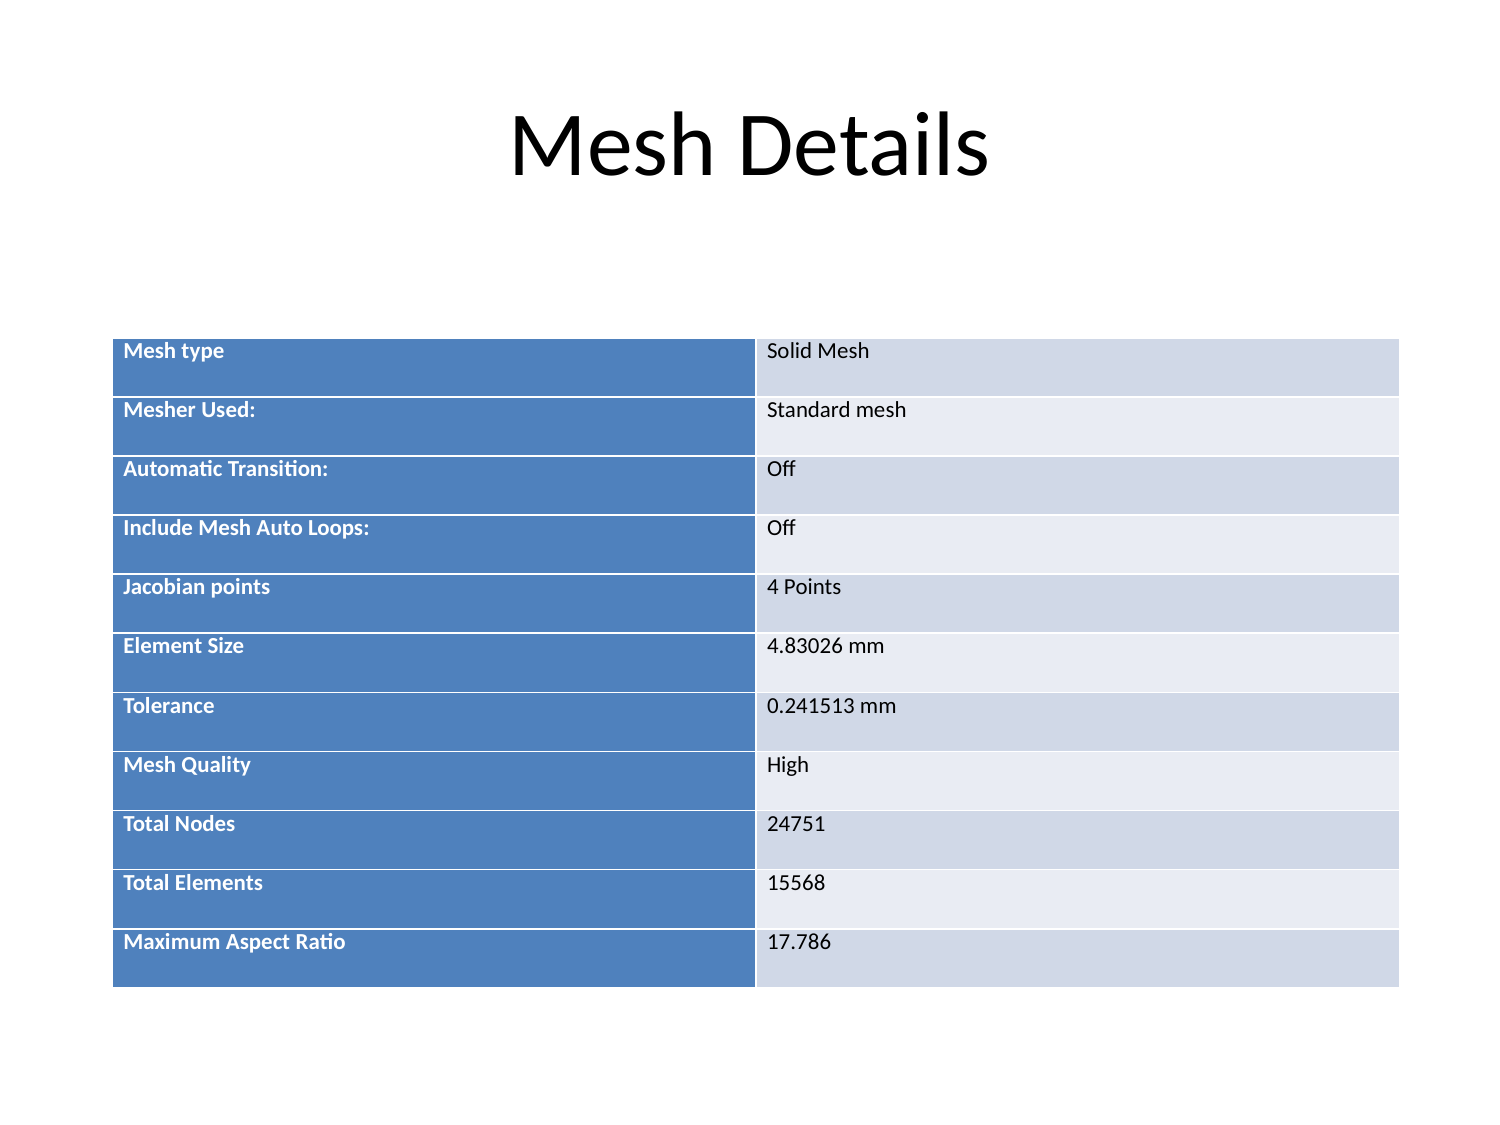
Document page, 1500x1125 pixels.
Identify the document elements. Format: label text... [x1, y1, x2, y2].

table_cell Mesh Quality [113, 752, 755, 810]
table_cell Element Size [113, 634, 755, 692]
table_cell Off [757, 457, 1399, 514]
table_cell 4 Points [757, 575, 1399, 632]
table_cell 17.786 [757, 930, 1399, 987]
table_cell Total Nodes [113, 811, 755, 869]
table_cell Standard mesh [757, 398, 1399, 455]
title Mesh Details [75, 45, 1425, 233]
table_cell Automatic Transition: [113, 457, 755, 514]
table_cell 15568 [757, 870, 1399, 928]
table_cell Tolerance [113, 693, 755, 751]
table_cell 0.241513 mm [757, 693, 1399, 751]
table_cell Maximum Aspect Ratio [113, 930, 755, 987]
table_cell Off [757, 516, 1399, 573]
table_cell Total Elements [113, 870, 755, 928]
table_cell High [757, 752, 1399, 810]
table_cell Jacobian points [113, 575, 755, 632]
table_cell 4.83026 mm [757, 634, 1399, 692]
table_cell 24751 [757, 811, 1399, 869]
table_header Solid Mesh [757, 339, 1399, 396]
table_cell Include Mesh Auto Loops: [113, 516, 755, 573]
table_cell Mesher Used: [113, 398, 755, 455]
table_header Mesh type [113, 339, 755, 396]
